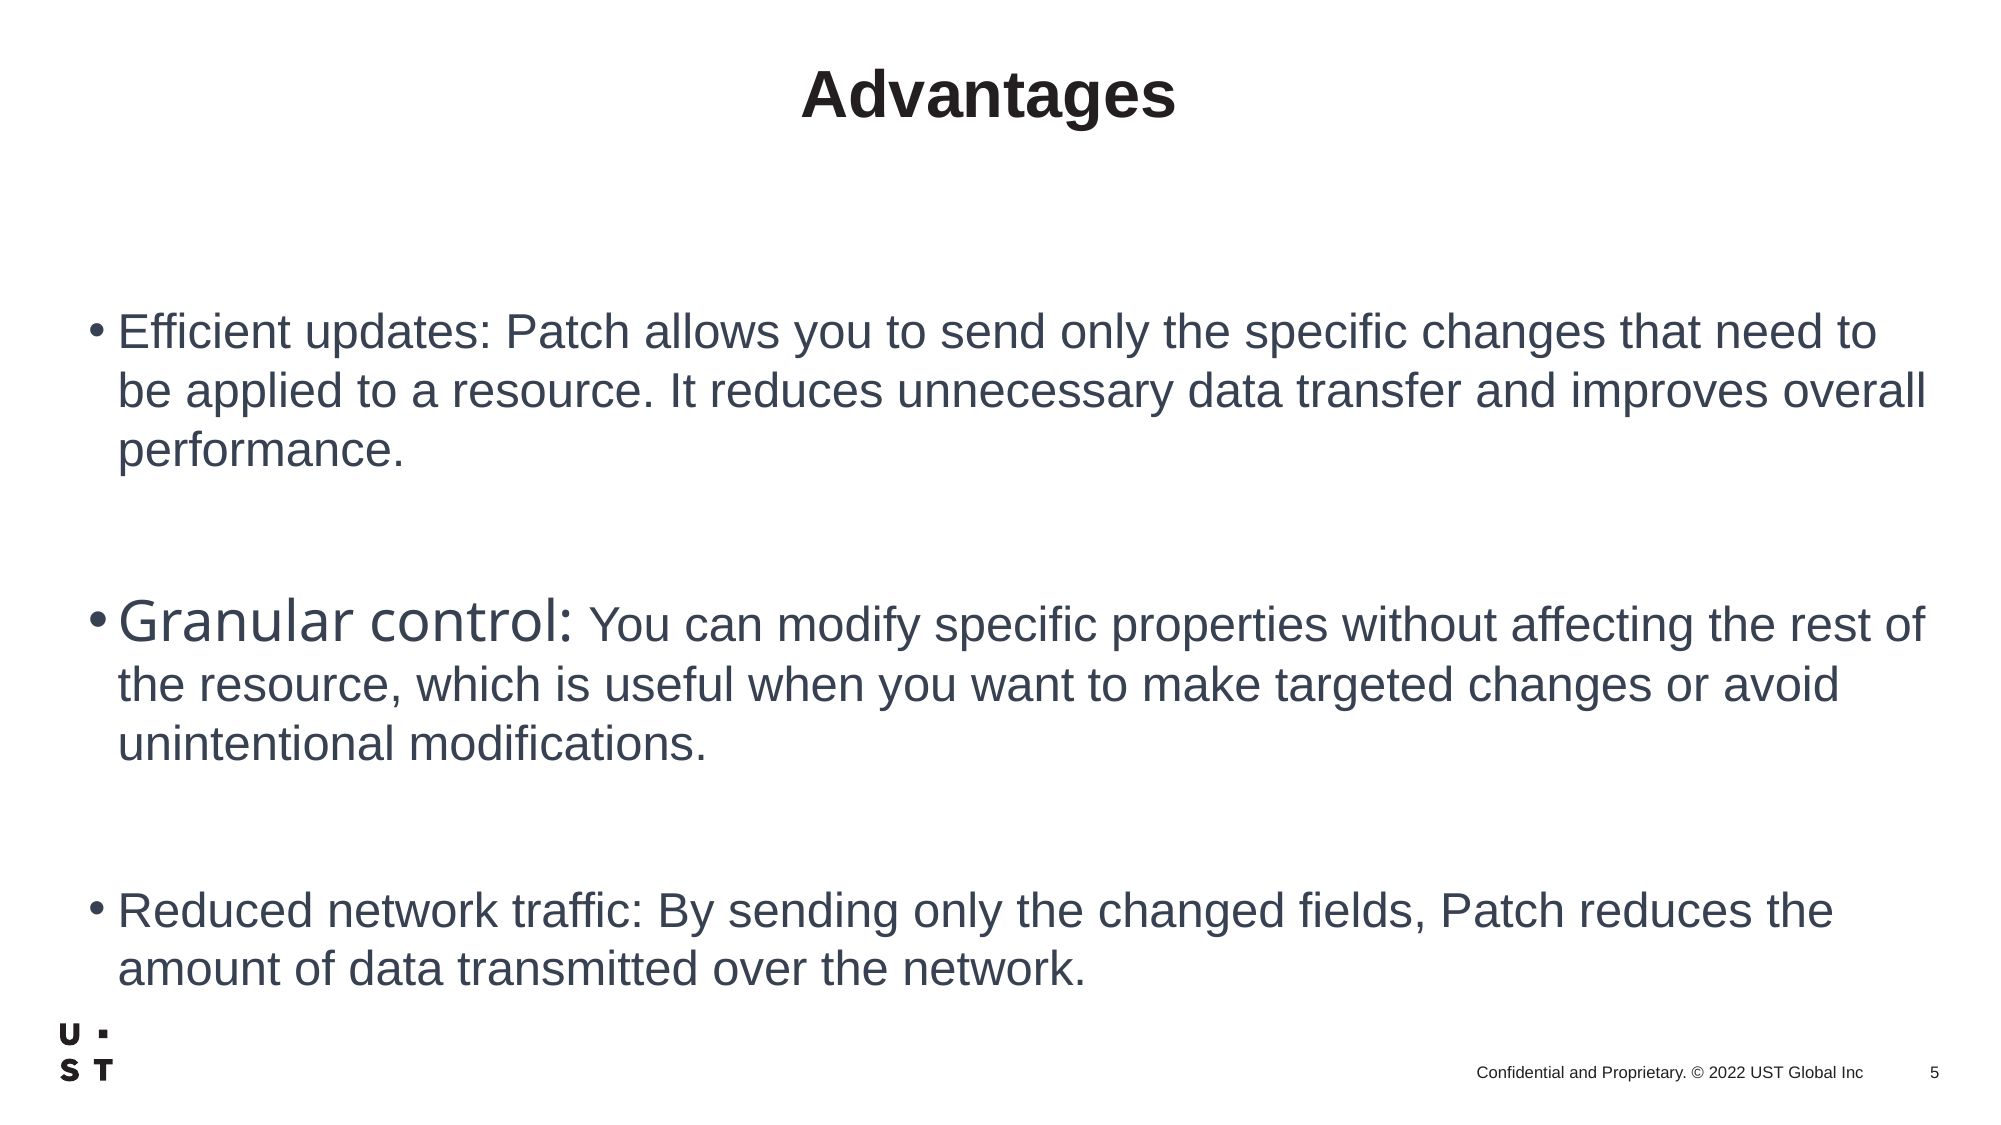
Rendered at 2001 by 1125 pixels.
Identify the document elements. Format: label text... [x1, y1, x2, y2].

title Advantages [60, 60, 1940, 210]
list Efficient updates: Patch allows you to send only the specific changes that need to be applied to a resource. It reduces unnecessary data transfer and improves overall performance. Granular control: You can modify specific properties without affecting the rest of the resource, which is useful when you want to make targeted changes or avoid unintentional modifications. Reduced network traffic: By sending only the changed fields, Patch reduces the amount of data transmitted over the network. [88, 299, 1940, 998]
